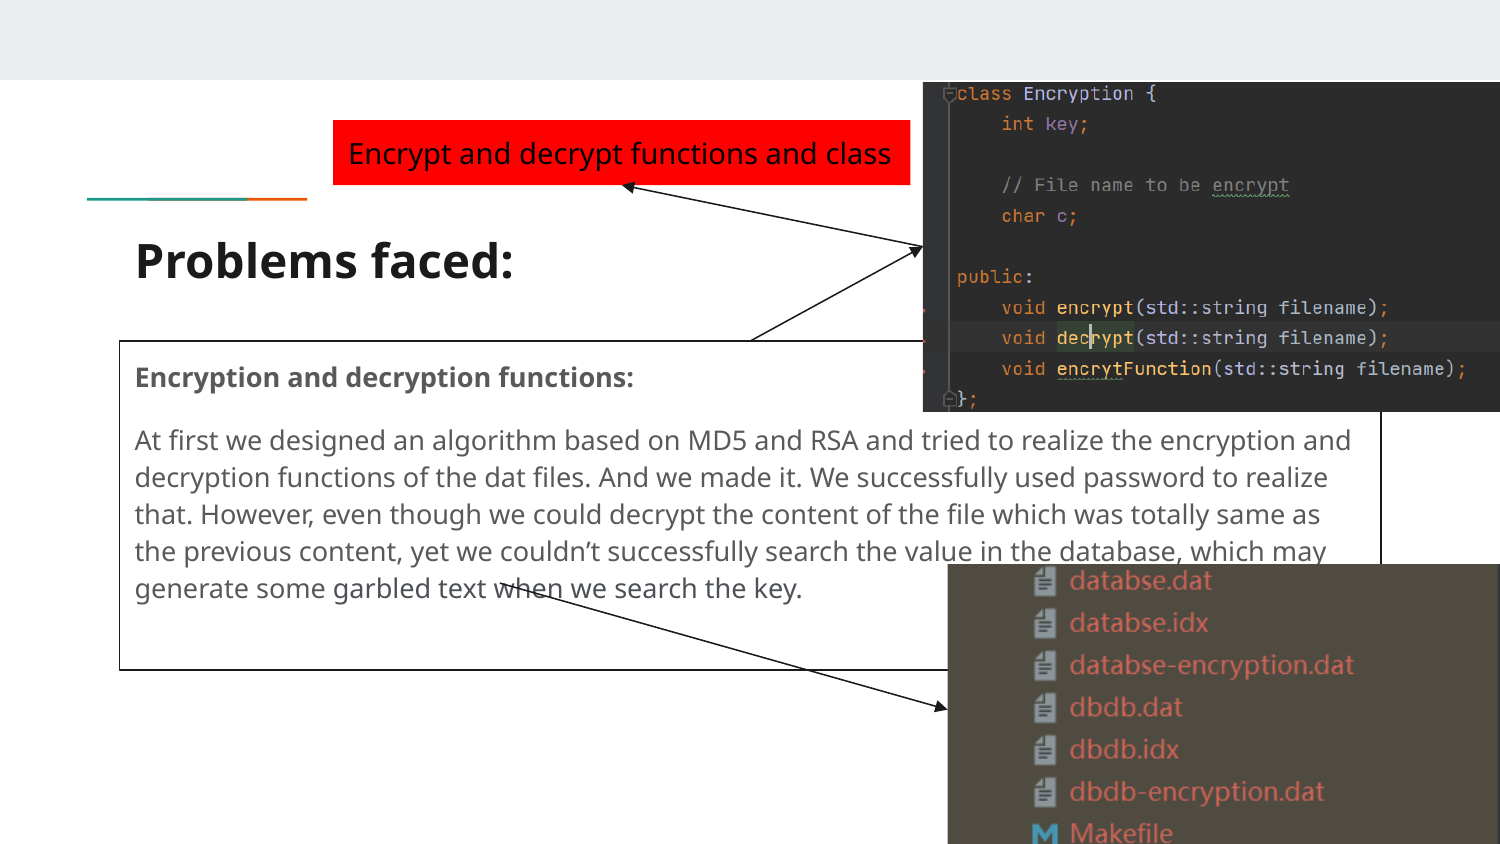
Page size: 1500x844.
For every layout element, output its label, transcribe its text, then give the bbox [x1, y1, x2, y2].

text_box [621, 185, 923, 247]
picture [922, 81, 1500, 412]
picture [947, 564, 1500, 844]
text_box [750, 254, 924, 342]
text_box Encrypt and decrypt functions and class [333, 120, 911, 186]
list Encryption and decryption functions: At first we designed an algorithm based on MD5 and RSA and tried to realize the encryption and decryption functions of the dat files. And we made it. We successfully used password to realize that. However, even though we could decrypt the content of the file which was totally same as the previous content, yet we couldn’t successfully search the value in the database, which may generate some garbled text when we search the key. [119, 341, 1381, 670]
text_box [499, 582, 948, 710]
title Problems faced: [119, 216, 744, 305]
